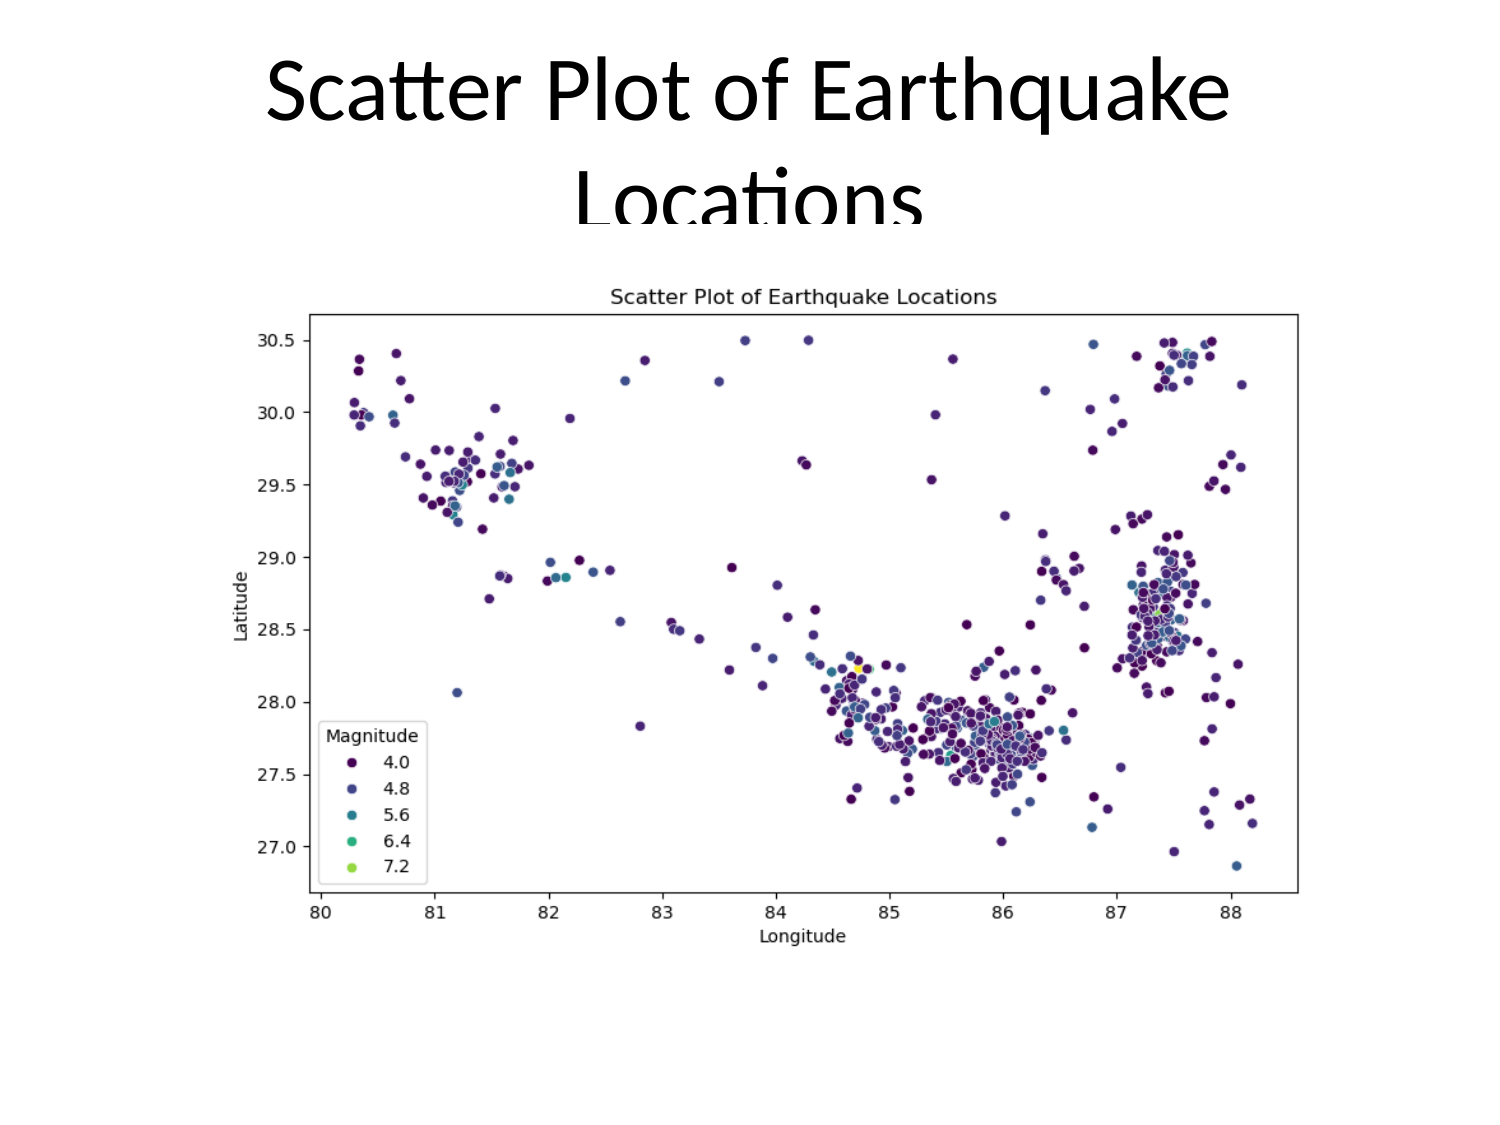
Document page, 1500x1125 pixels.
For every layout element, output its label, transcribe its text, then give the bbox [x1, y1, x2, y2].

text_box Scatter Plot of Earthquake Locations [74, 45, 1425, 233]
picture [149, 224, 1425, 975]
